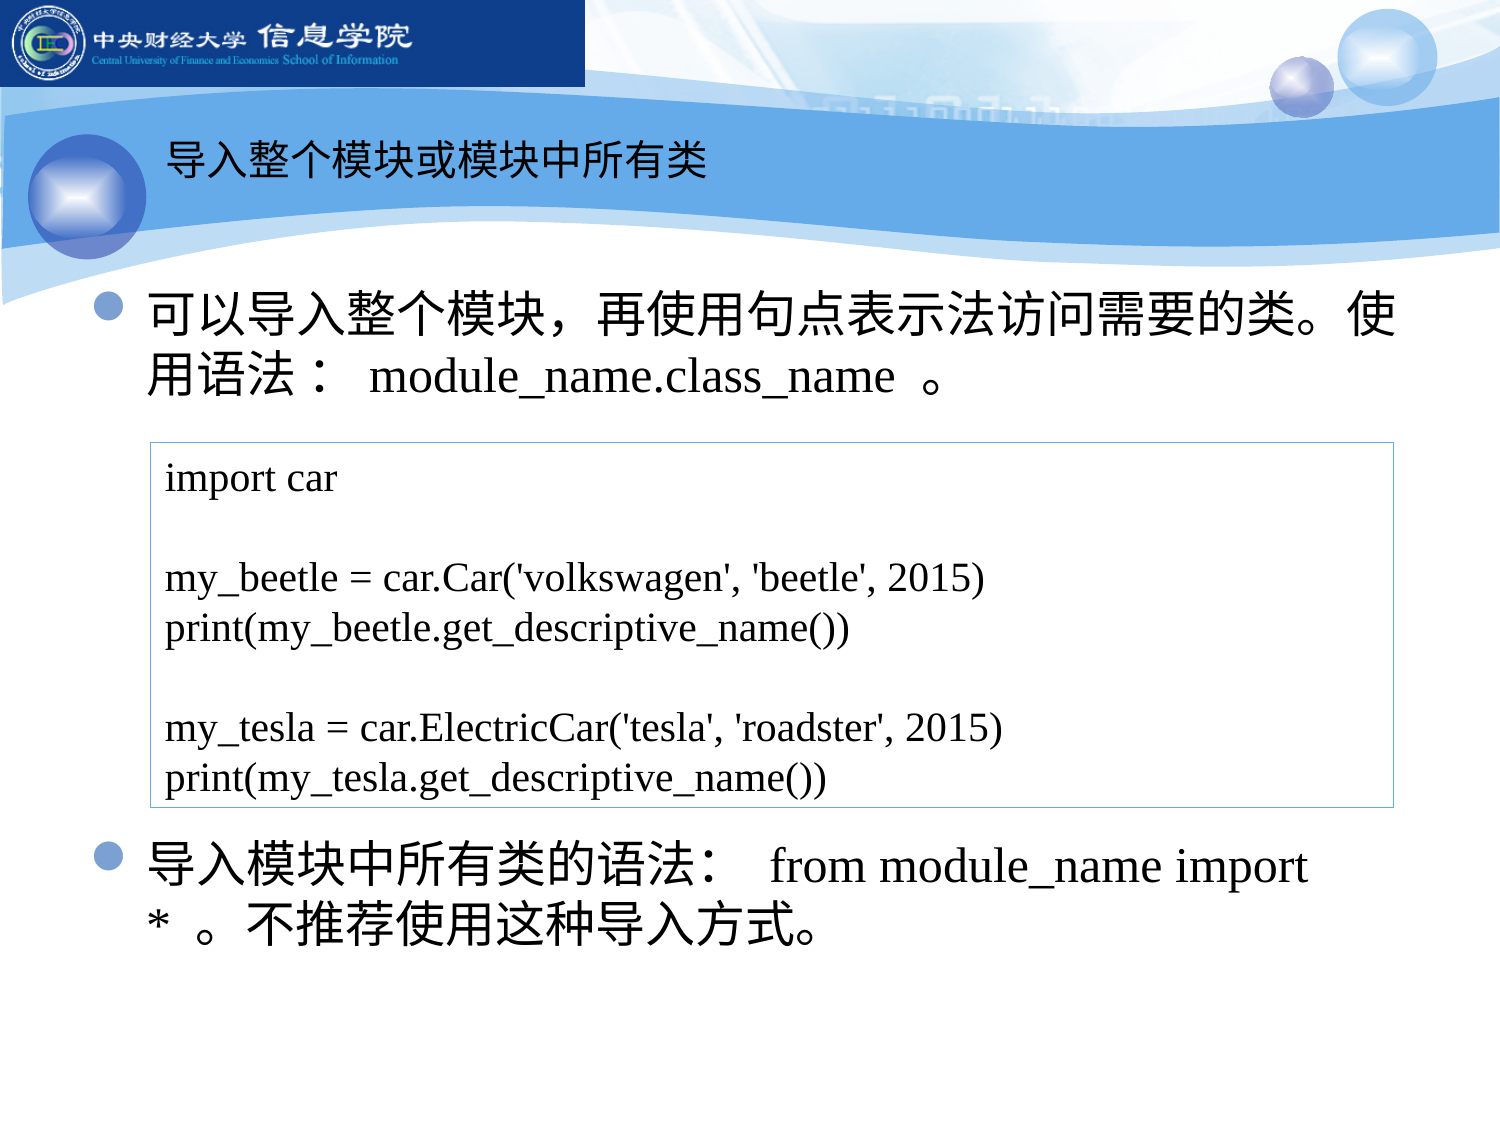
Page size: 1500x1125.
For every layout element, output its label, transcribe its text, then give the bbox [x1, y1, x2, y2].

title 导入整个模块或模块中所有类 [150, 112, 1363, 205]
text_box import car my_beetle = car.Car('volkswagen', 'beetle', 2015) print(my_beetle.get_descriptive_name()) my_tesla = car.ElectricCar('tesla', 'roadster', 2015) print(my_tesla.get_descriptive_name()) [150, 442, 1394, 808]
text_box 可以导入整个模块，再使用句点表示法访问需要的类。使用语法 ：module_name.class_name 。 导入模块中所有类的语法： from module_name import * 。不推荐使用这种导入方式。 [74, 274, 1425, 1038]
picture [0, 0, 1500, 197]
